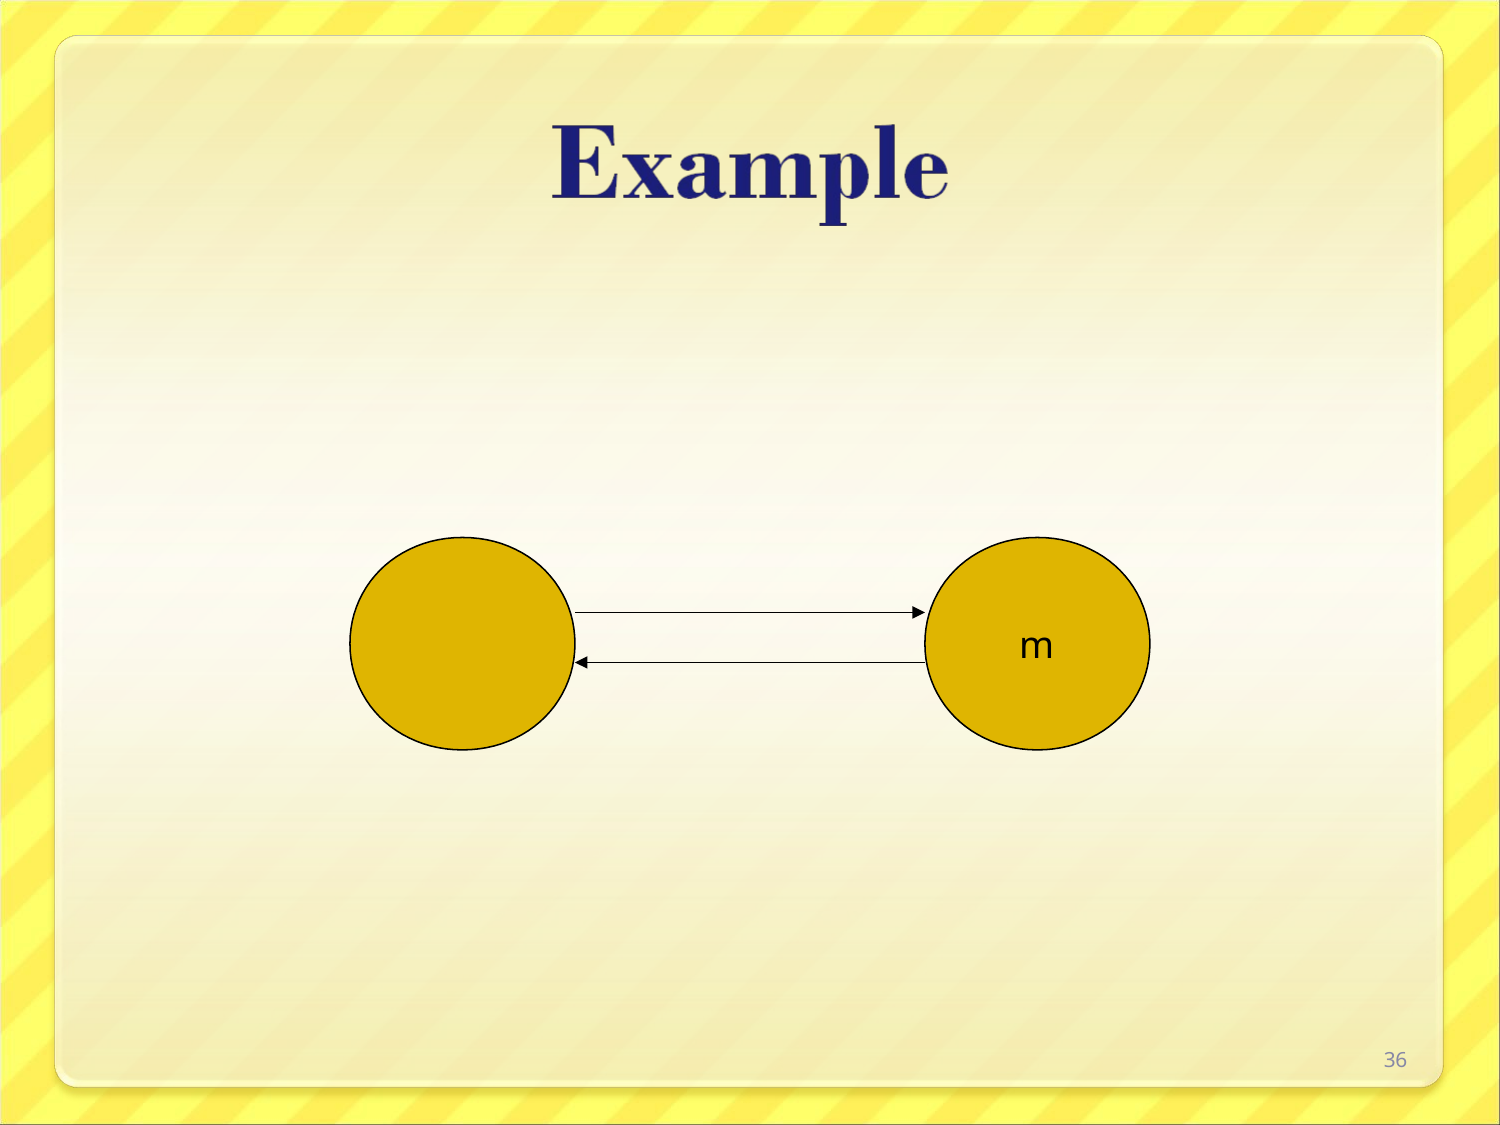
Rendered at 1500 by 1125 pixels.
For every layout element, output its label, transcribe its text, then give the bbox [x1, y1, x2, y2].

picture [0, 0, 1500, 1125]
text_box [73, 48, 1426, 239]
text_box 36 [1377, 1044, 1417, 1075]
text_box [348, 536, 926, 752]
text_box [926, 536, 1151, 751]
